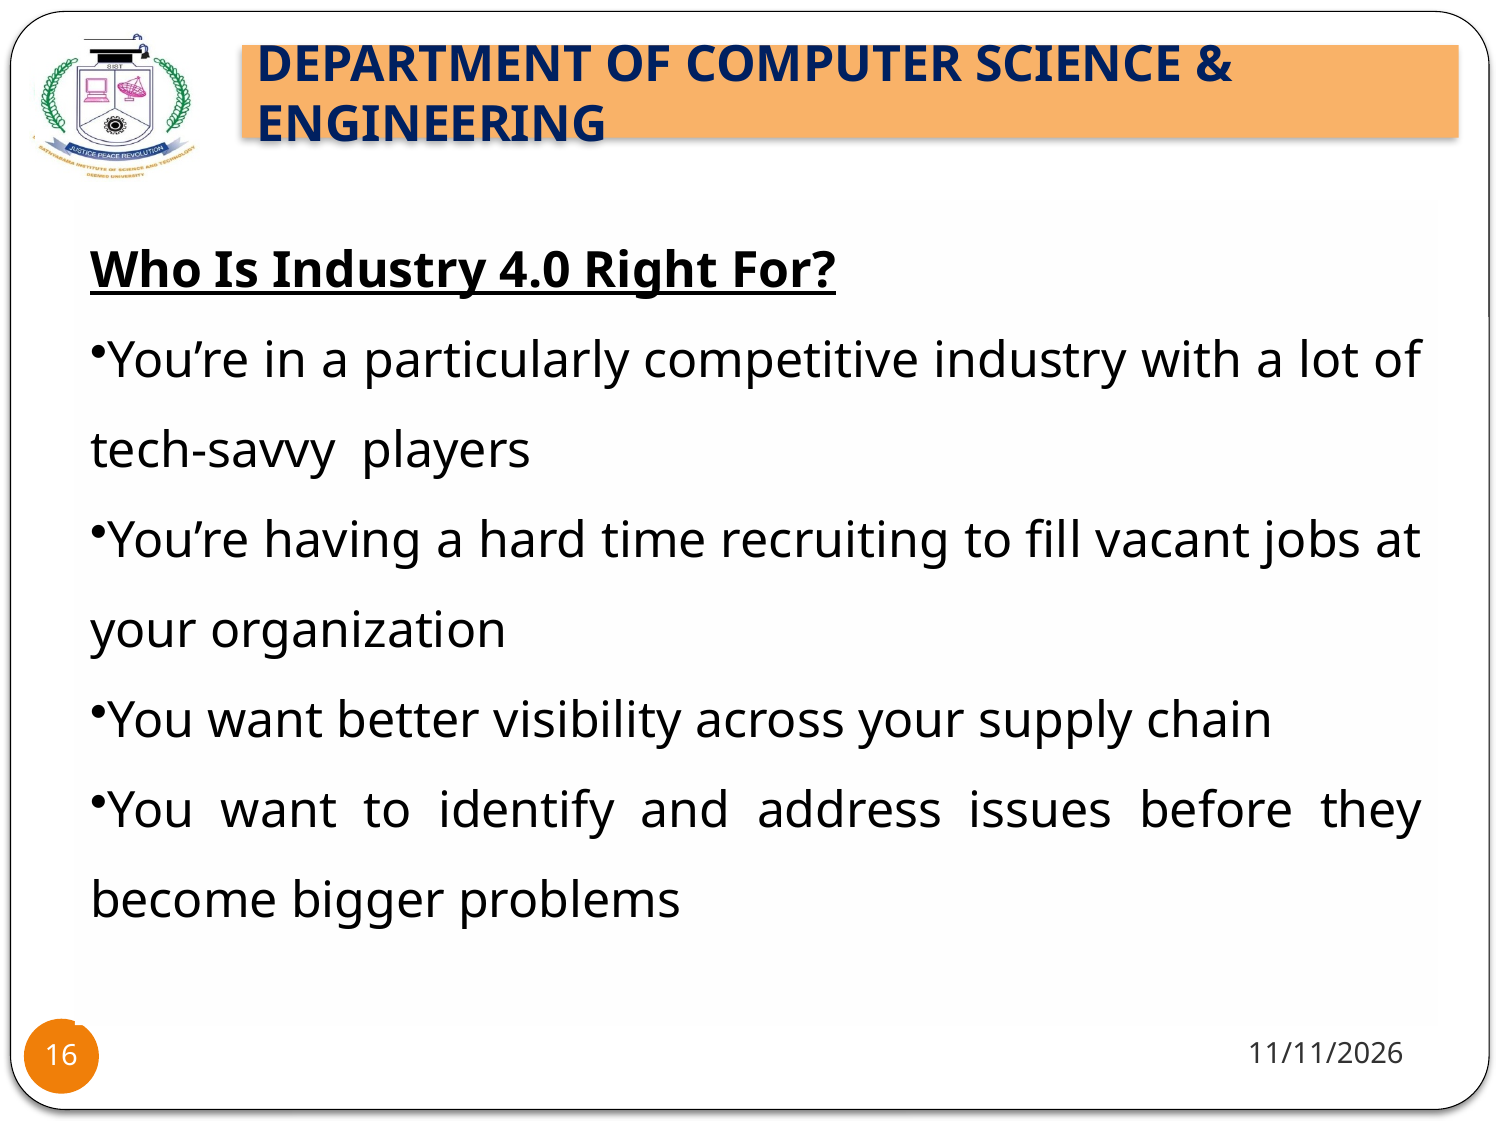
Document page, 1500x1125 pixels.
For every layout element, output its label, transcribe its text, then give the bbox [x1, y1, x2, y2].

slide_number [1012, 1026, 1419, 1094]
slide_number 16 [23, 1018, 99, 1094]
text_box Who Is Industry 4.0 Right For? You’re in a particularly competitive industry with a lot of tech-savvy players You’re having a hard time recruiting to fill vacant jobs at your organization You want better visibility across your supply chain You want to identify and address issues before they become bigger problems [74, 200, 1438, 1026]
picture [29, 30, 200, 182]
